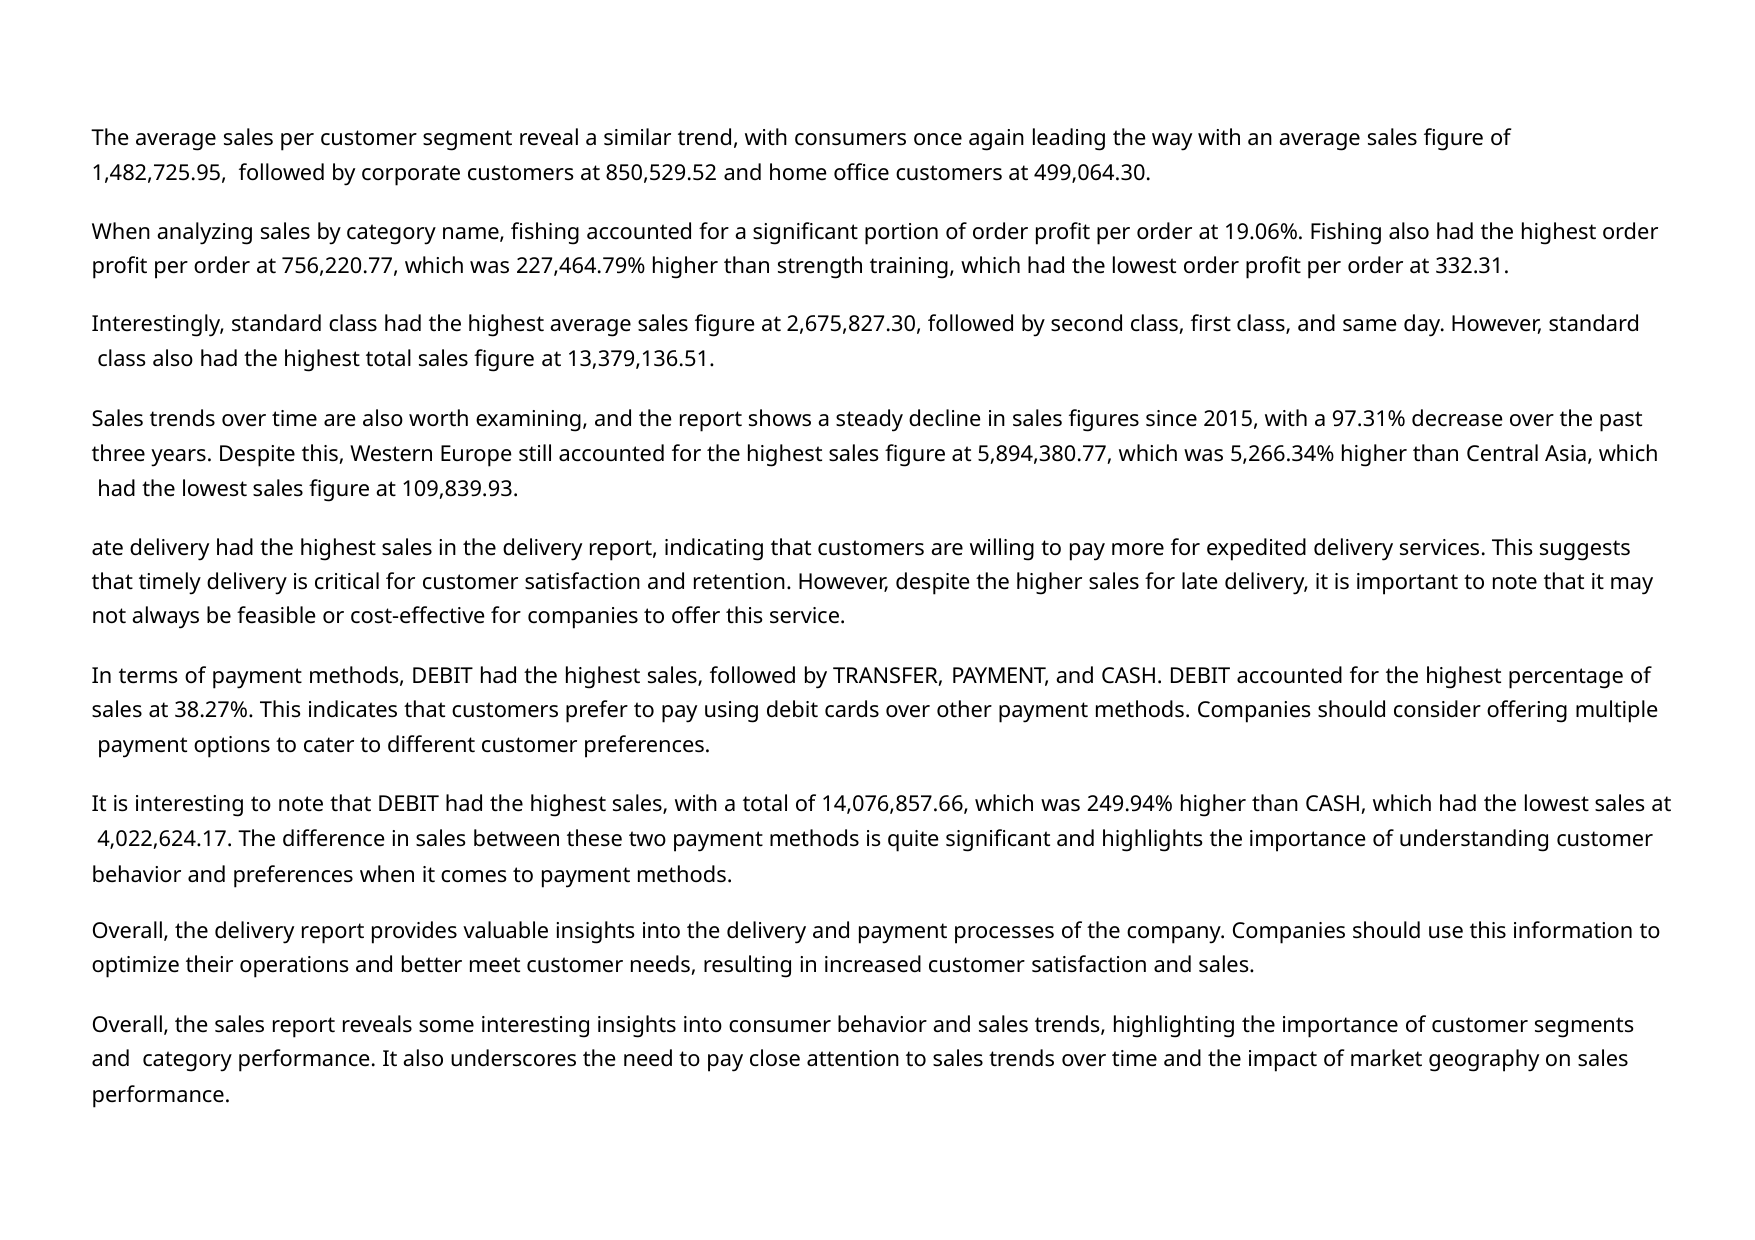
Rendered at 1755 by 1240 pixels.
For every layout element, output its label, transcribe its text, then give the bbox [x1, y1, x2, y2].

text_box The average sales per customer segment reveal a similar trend, with consumers once again leading the way with an average sales figure of 1,482,725.95, followed by corporate customers at 850,529.52 and home office customers at 499,064.30. When analyzing sales by category name, fishing accounted for a significant portion of order profit per order at 19.06%. Fishing also had the highest order profit per order at 756,220.77, which was 227,464.79% higher than strength training, which had the lowest order profit per order at 332.31. Interestingly, standard class had the highest average sales figure at 2,675,827.30, followed by second class, first class, and same day. However, standard class also had the highest total sales figure at 13,379,136.51. Sales trends over time are also worth examining, and the report shows a steady decline in sales figures since 2015, with a 97.31% decrease over the past three years. Despite this, Western Europe still accounted for the highest sales figure at 5,894,380.77, which was 5,266.34% higher than Central Asia, which had the lowest sales figure at 109,839.93. ate delivery had the highest sales in the delivery report, indicating that customers are willing to pay more for expedited delivery services. This suggests that timely delivery is critical for customer satisfaction and retention. However, despite the higher sales for late delivery, it is important to note that it may not always be feasible or cost-effective for companies to offer this service. In terms of payment methods, DEBIT had the highest sales, followed by TRANSFER, PAYMENT, and CASH. DEBIT accounted for the highest percentage of sales at 38.27%. This indicates that customers prefer to pay using debit cards over other payment methods. Companies should consider offering multiple payment options to cater to different customer preferences. It is interesting to note that DEBIT had the highest sales, with a total of 14,076,857.66, which was 249.94% higher than CASH, which had the lowest sales at 4,022,624.17. The difference in sales between these two payment methods is quite significant and highlights the importance of understanding customer behavior and preferences when it comes to payment methods. Overall, the delivery report provides valuable insights into the delivery and payment processes of the company. Companies should use this information to optimize their operations and better meet customer needs, resulting in increased customer satisfaction and sales. Overall, the sales report reveals some interesting insights into consumer behavior and sales trends, highlighting the importance of customer segments and category performance. It also underscores the need to pay close attention to sales trends over time and the impact of market geography on sales performance. [89, 113, 1677, 1107]
